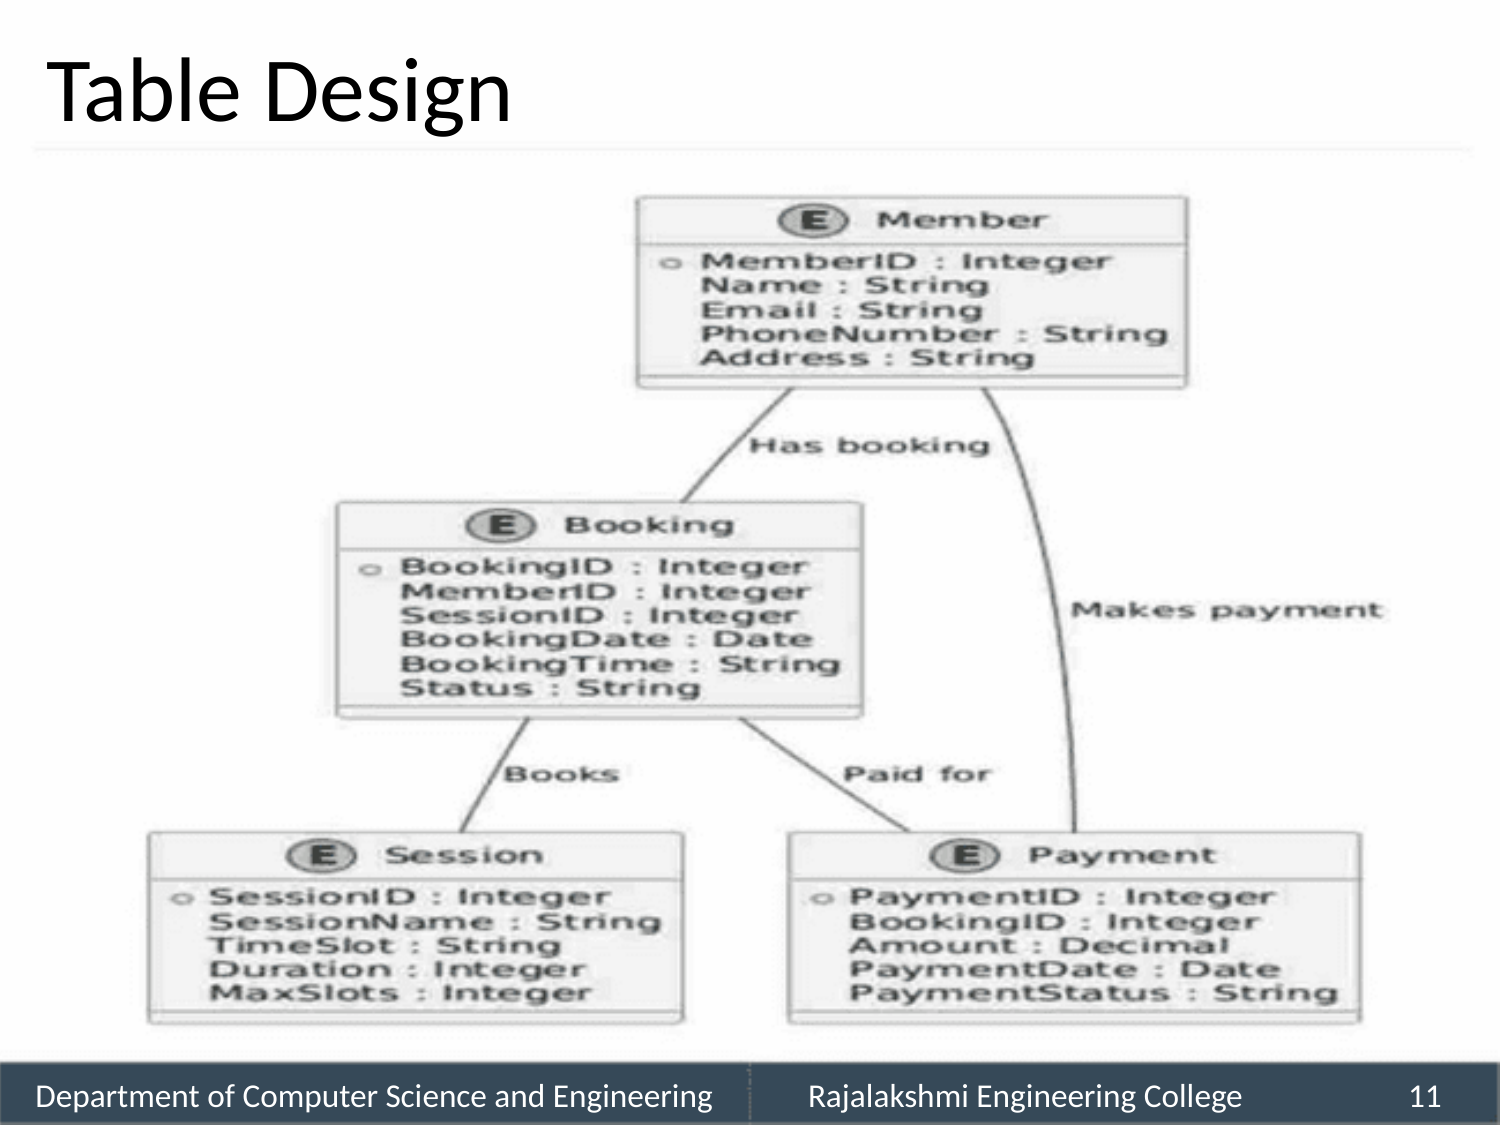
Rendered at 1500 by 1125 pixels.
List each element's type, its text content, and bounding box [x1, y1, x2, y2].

text_box Rajalakshmi Engineering College [808, 1080, 1270, 1115]
text_box [0, 0, 1500, 1125]
text_box Department of Computer Science and Engineering [35, 1080, 740, 1115]
text_box Table Design [46, 48, 546, 141]
text_box 11 [1408, 1080, 1467, 1115]
